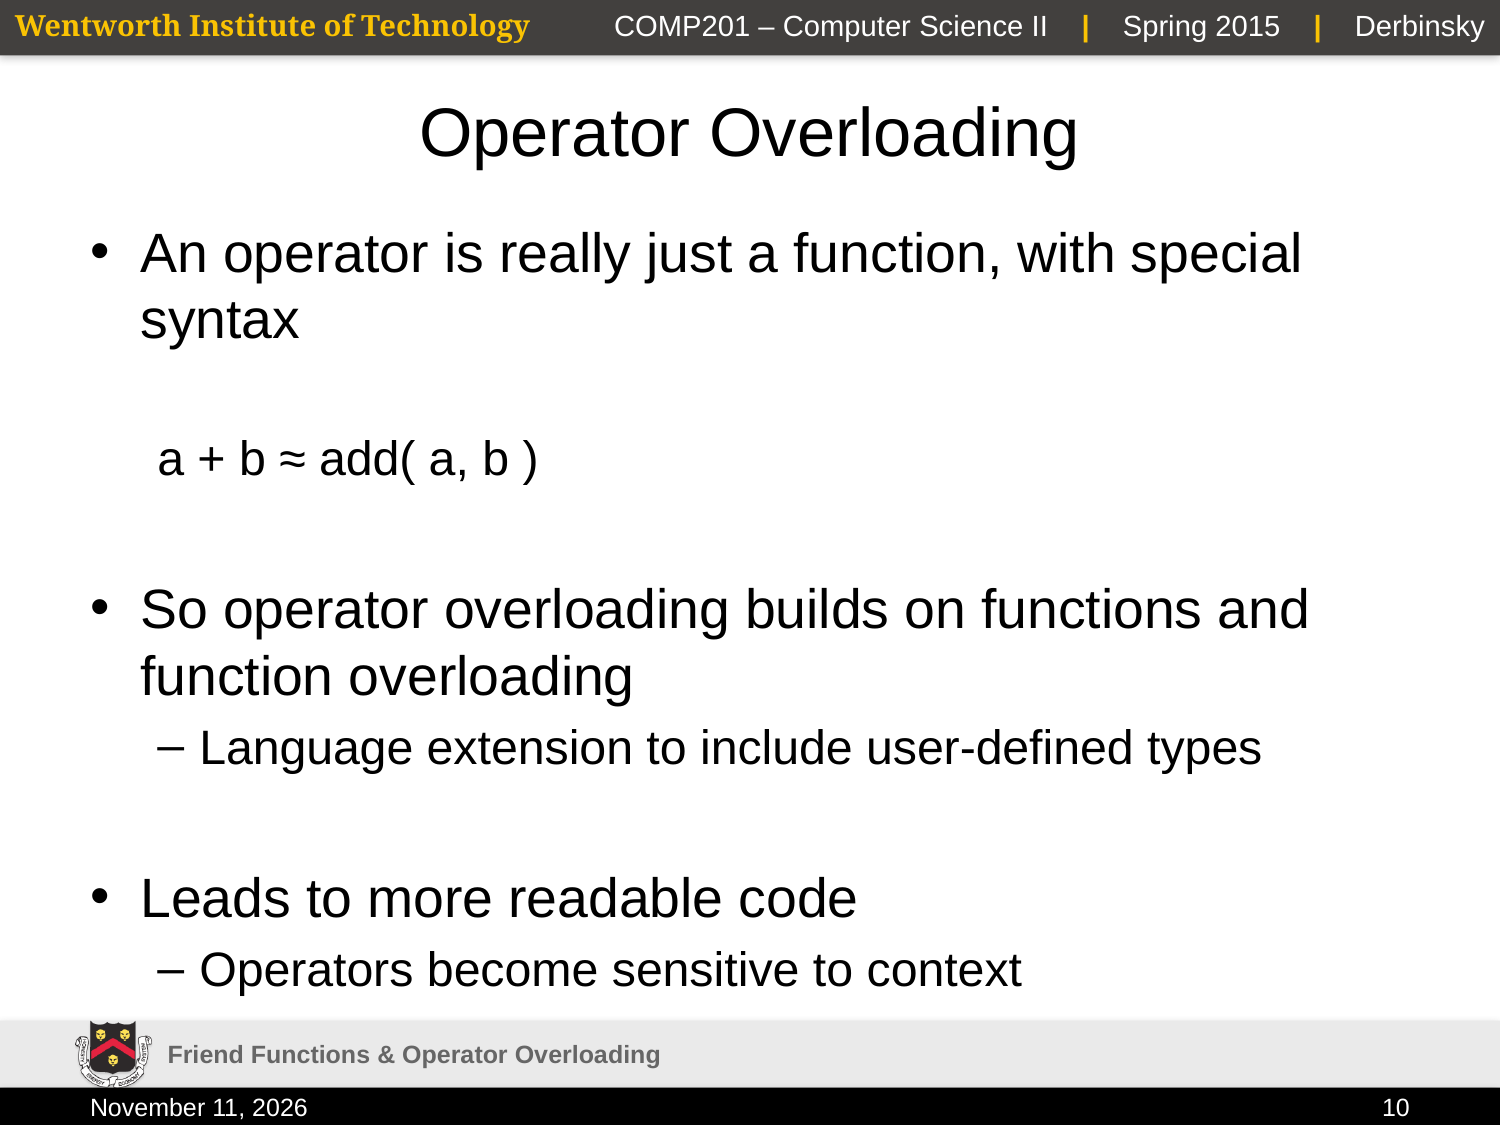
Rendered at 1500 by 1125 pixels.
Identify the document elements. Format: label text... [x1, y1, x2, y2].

picture [75, 1020, 153, 1087]
title Operator Overloading [75, 80, 1425, 179]
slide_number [75, 1087, 451, 1125]
list An operator is really just a function, with special syntax a + b ≈ add( a, b ) So operator overloading builds on functions and function overloading Language extension to include user-defined types Leads to more readable code Operators become sensitive to context [75, 209, 1425, 1005]
footer Friend Functions & Operator Overloading [152, 1029, 1425, 1079]
slide_number 10 [1245, 1087, 1425, 1125]
